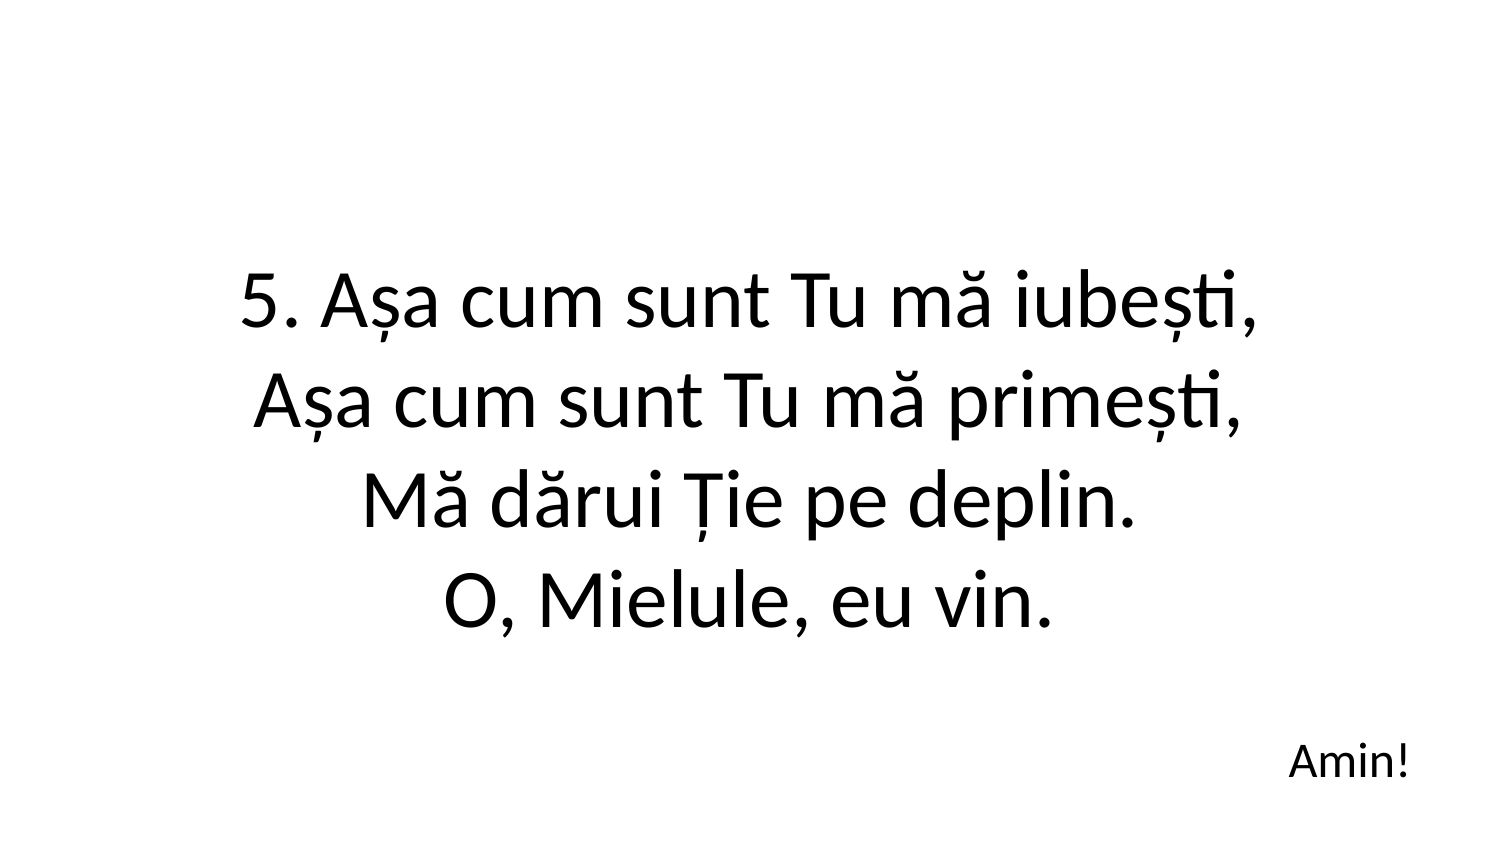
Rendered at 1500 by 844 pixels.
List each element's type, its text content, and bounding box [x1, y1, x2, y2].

text_box 5. Așa cum sunt Tu mă iubești, Așa cum sunt Tu mă primești, Mă dărui Ție pe deplin. O, Mielule, eu vin. [224, 192, 1276, 652]
text_box Amin! [1273, 674, 1427, 795]
